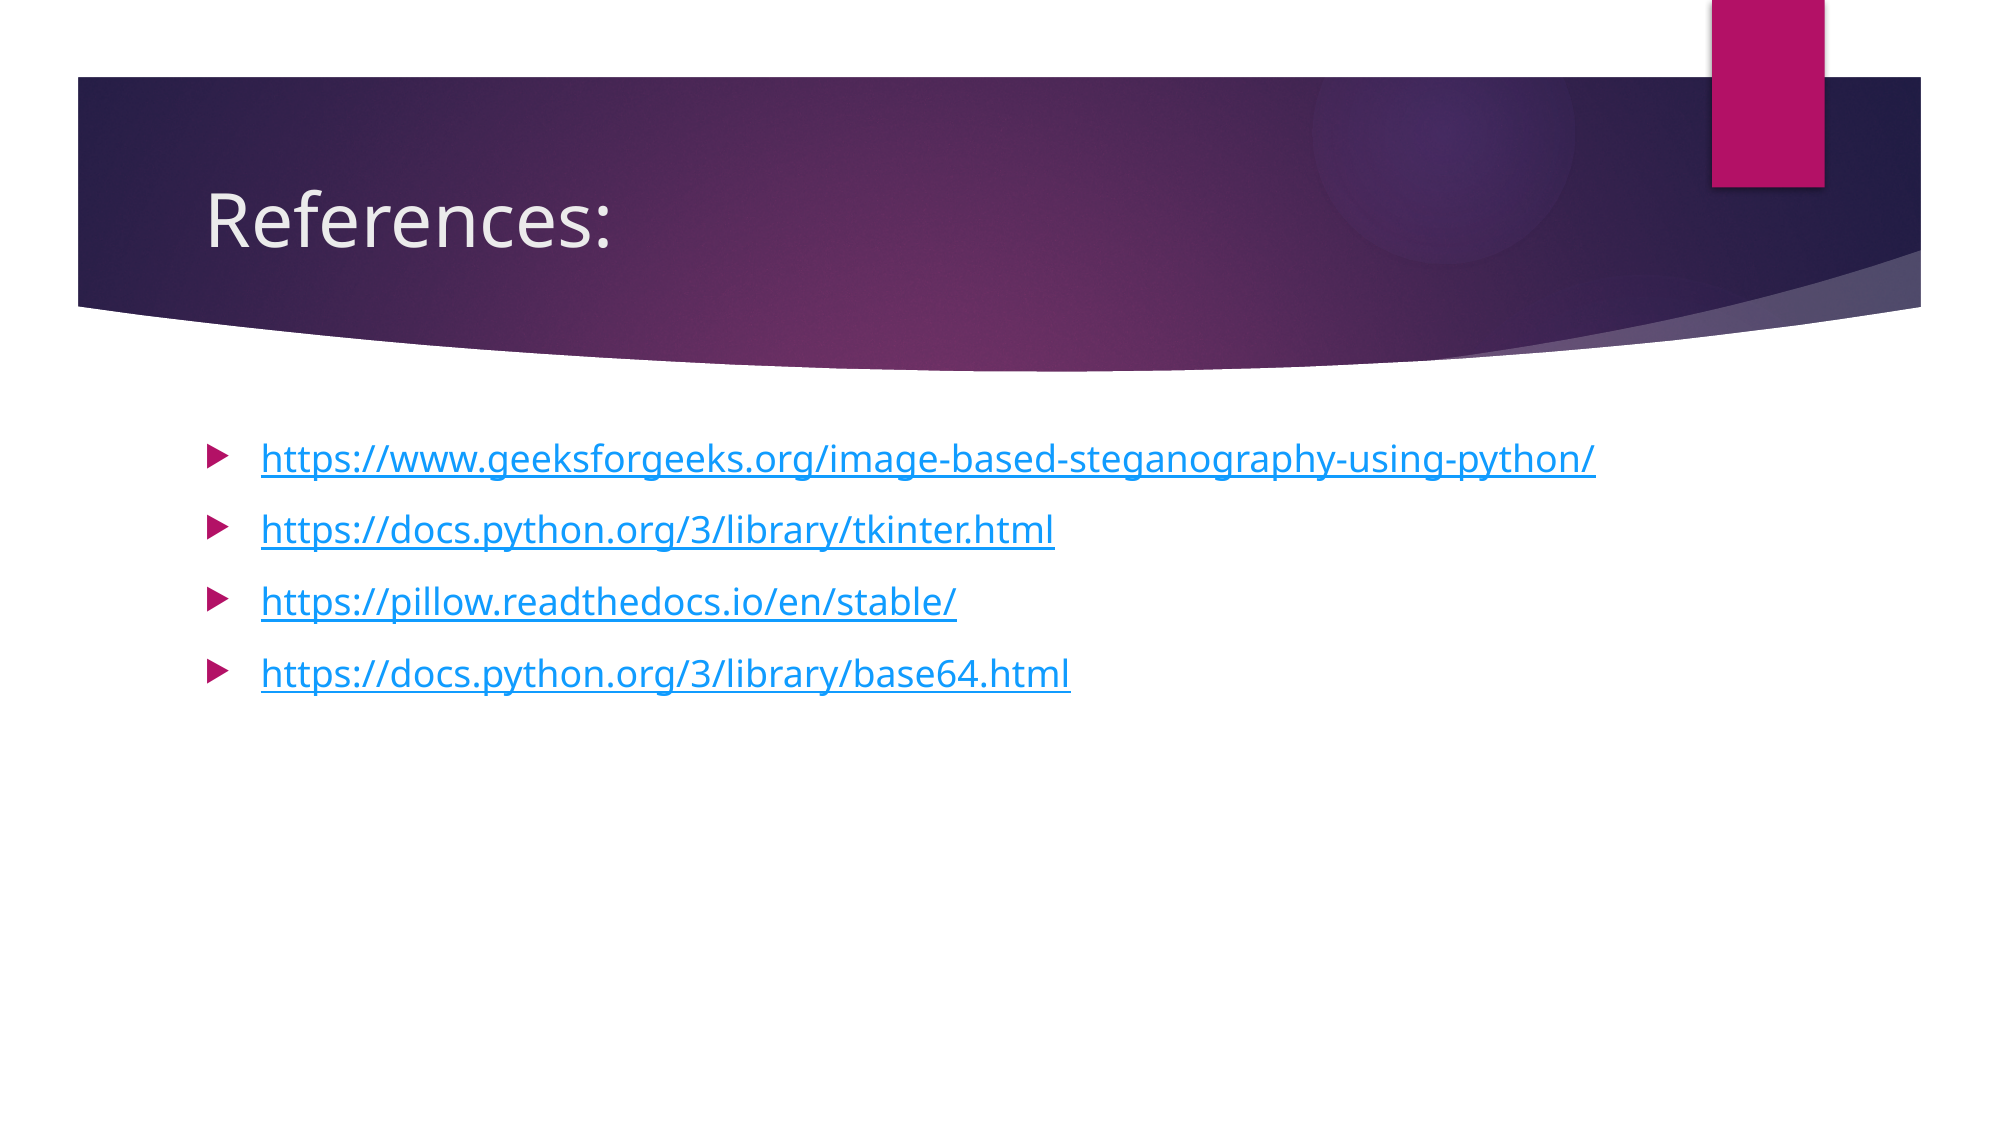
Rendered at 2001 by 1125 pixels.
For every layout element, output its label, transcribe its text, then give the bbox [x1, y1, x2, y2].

list https://www.geeksforgeeks.org/image-based-steganography-using-python/ https://docs.python.org/3/library/tkinter.html https://pillow.readthedocs.io/en/stable/ https://docs.python.org/3/library/base64.html [189, 427, 1638, 988]
title References: [189, 159, 1627, 276]
